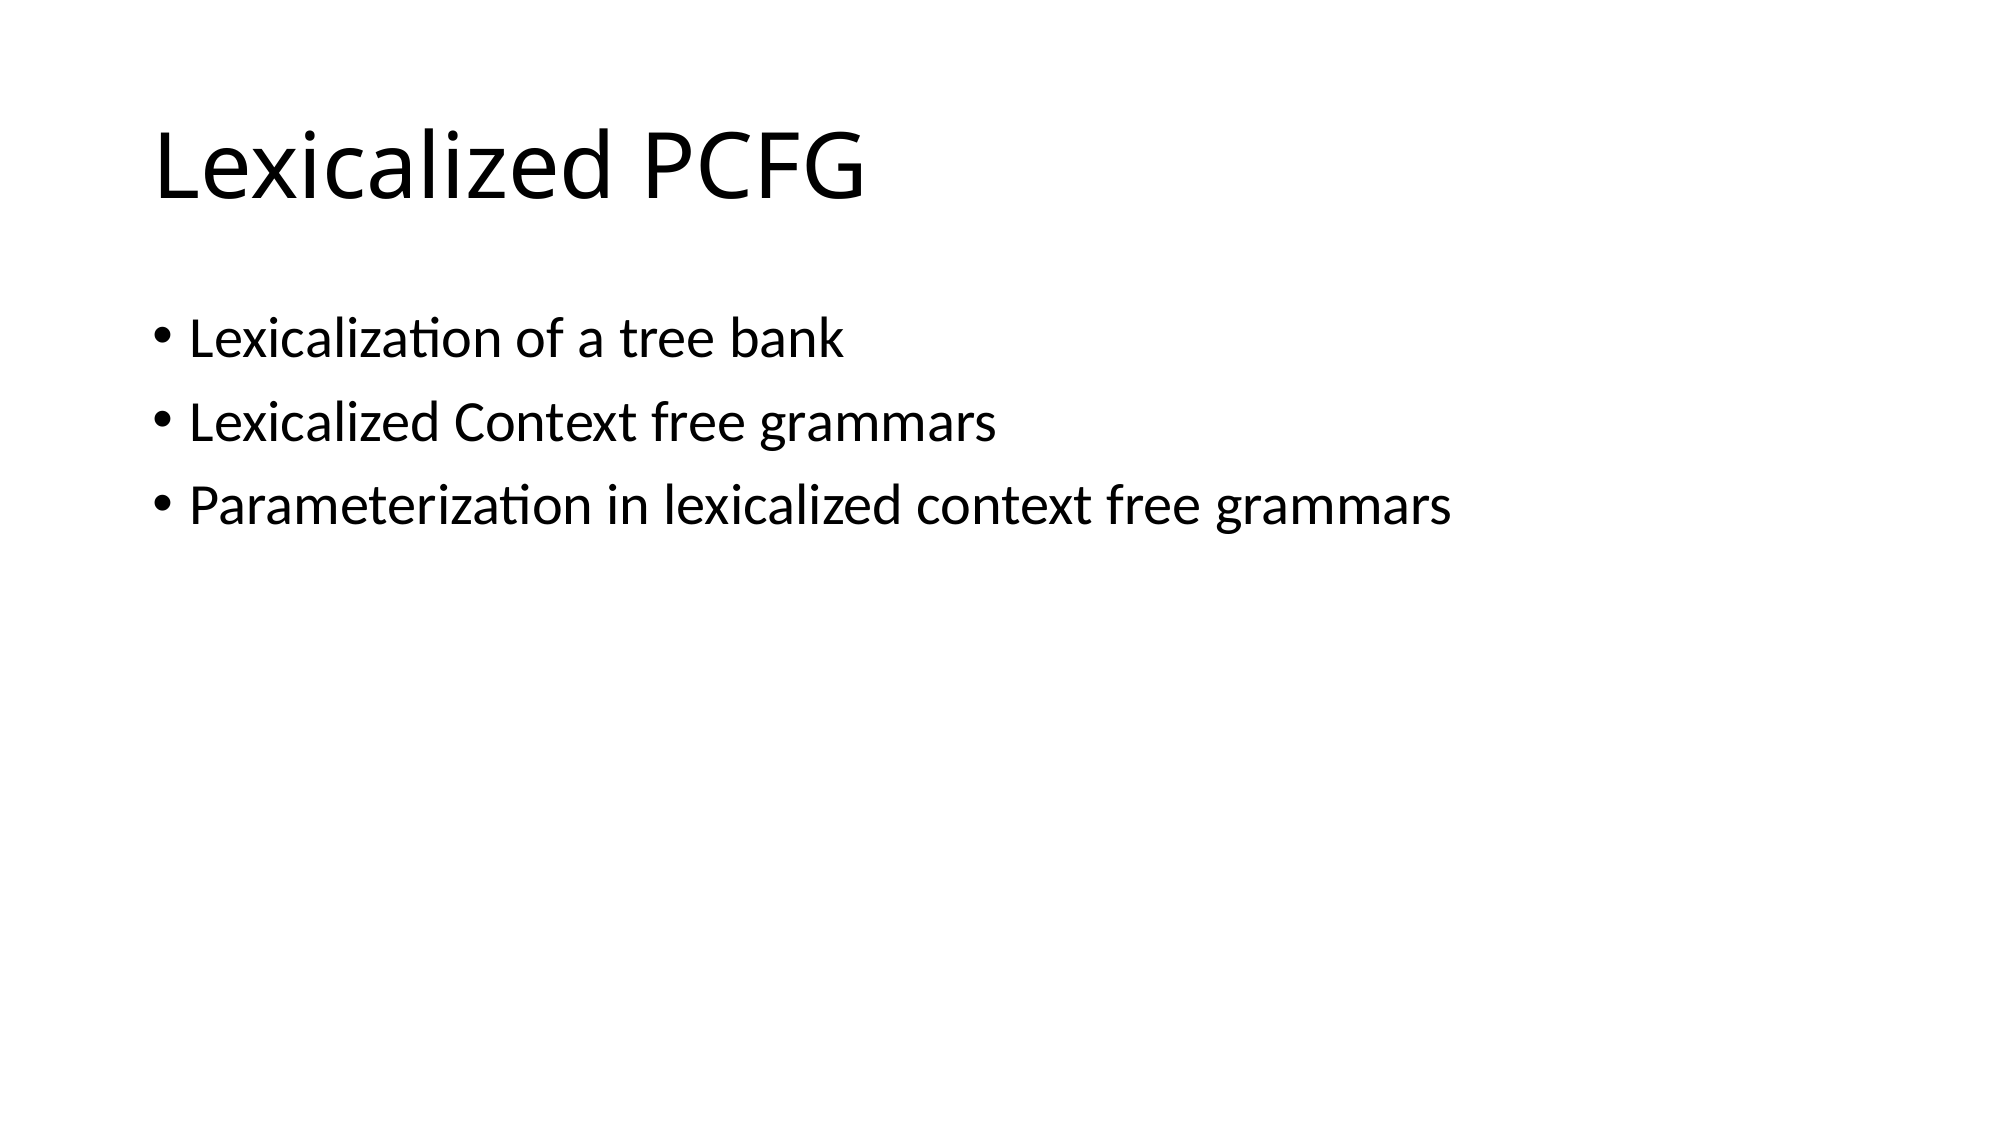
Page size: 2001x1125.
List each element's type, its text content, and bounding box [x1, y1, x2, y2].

list Lexicalization of a tree bank Lexicalized Context free grammars Parameterization in lexicalized context free grammars [137, 299, 1863, 1014]
title Lexicalized PCFG [137, 59, 1863, 278]
